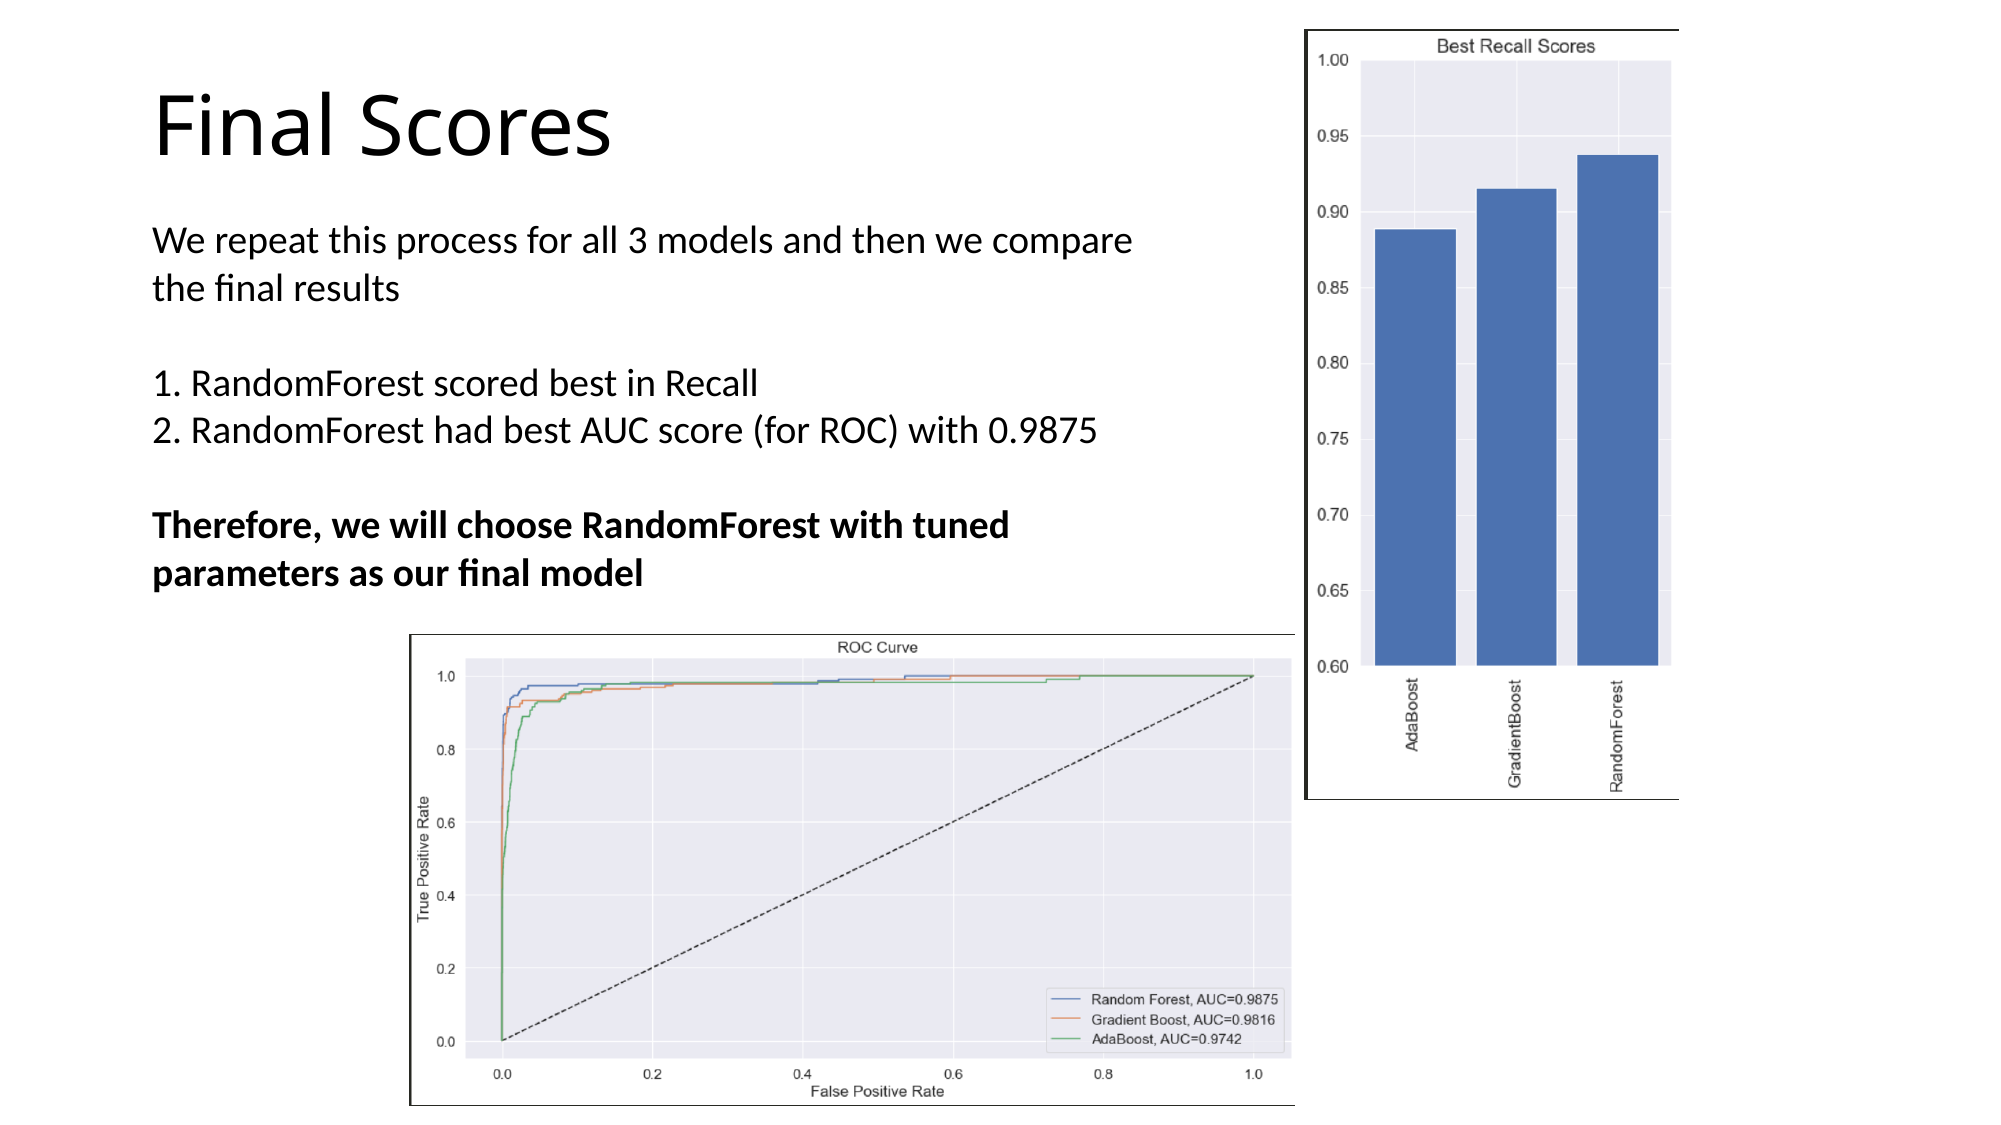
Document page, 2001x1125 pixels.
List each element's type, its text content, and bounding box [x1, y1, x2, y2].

picture [409, 634, 1295, 1106]
title Final Scores [137, 19, 1863, 237]
picture [1304, 29, 1679, 800]
text_box We repeat this process for all 3 models and then we compare the final results 1. RandomForest scored best in Recall 2. RandomForest had best AUC score (for ROC) with 0.9875 Therefore, we will choose RandomForest with tuned parameters as our final model [137, 206, 1159, 744]
